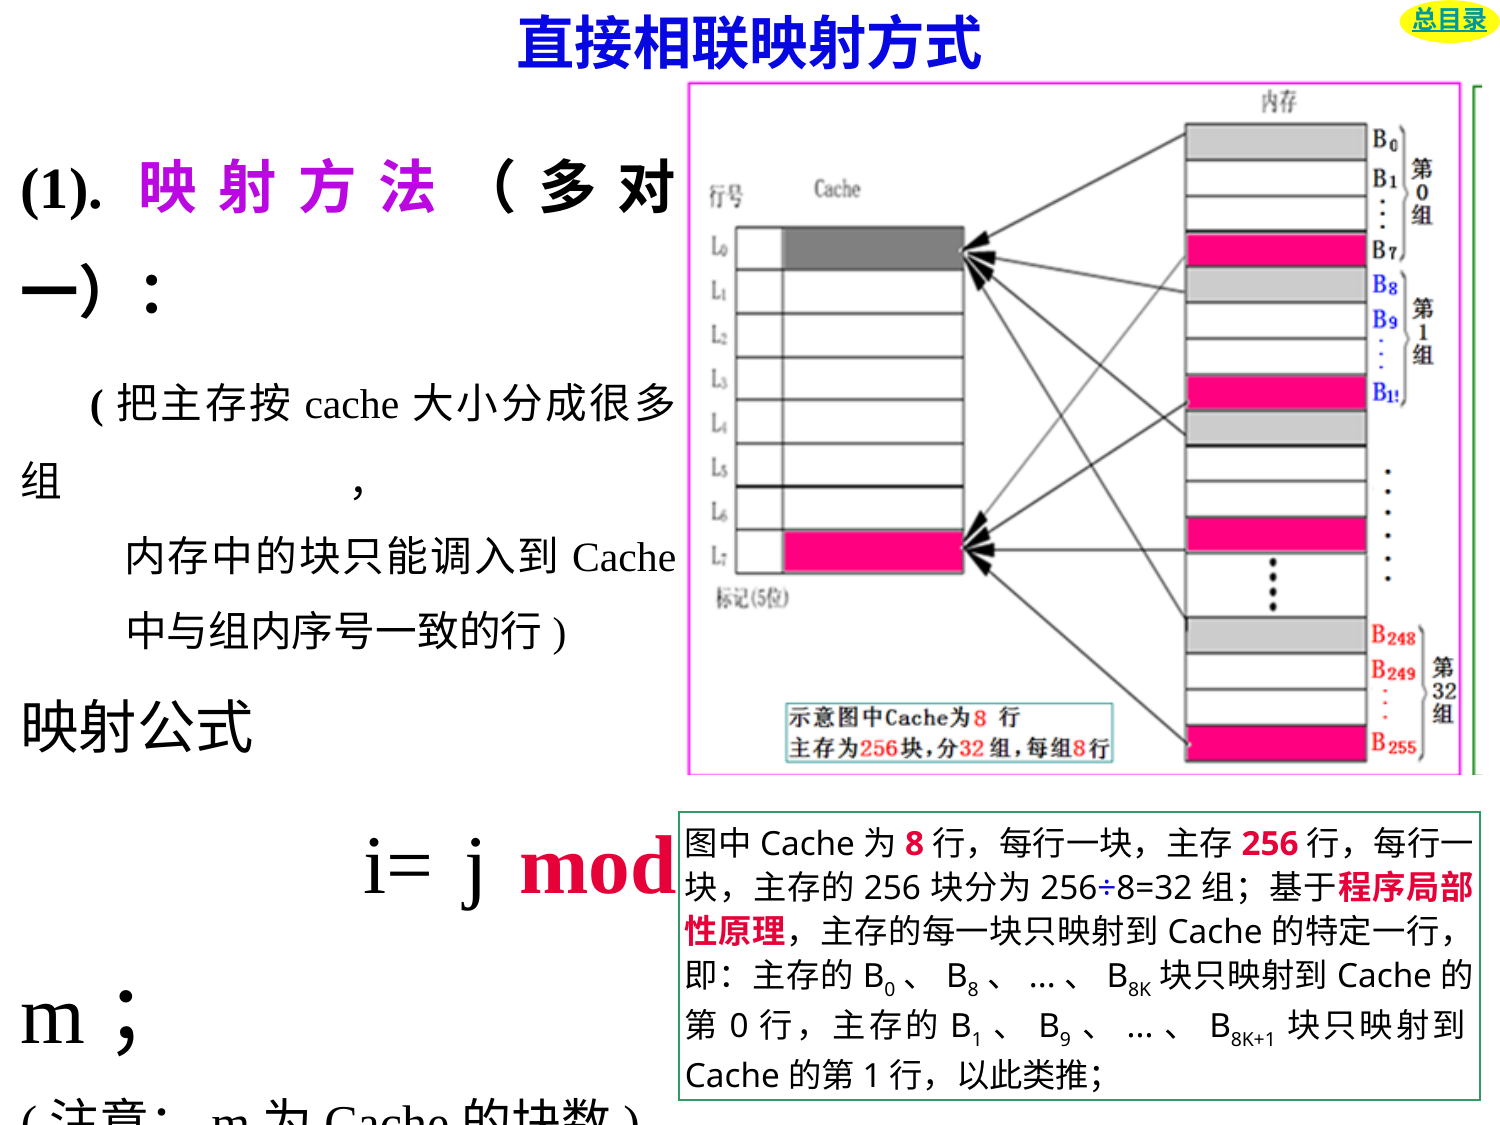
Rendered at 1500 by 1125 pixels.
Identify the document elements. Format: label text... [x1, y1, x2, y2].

picture [661, 77, 1483, 776]
text_box (1).映射方法（多对一）： (把主存按cache大小分成很多组， 内存中的块只能调入到Cache 中与组内序号一致的行) 映射公式 i= j mod m； (注意：m为Cache的块数) 主存第j块内容拷贝到Cache的第i块(即第i块)； 一般i和m都是2N级； [17, 42, 680, 1125]
text_box 图中Cache为8行，每行一块，主存256行，每行一块，主存的256块分为256÷8=32组；基于程序局部性原理，主存的每一块只映射到Cache的特定一行，即：主存的B0、B8、...、B8K块只映射到Cache的第0行，主存的B1、B9、...、B8K+1块只映射到Cache的第1行，以此类推； [679, 812, 1480, 1100]
title 直接相联映射方式 [64, 0, 1436, 76]
text_box 总目录 [1399, 0, 1500, 43]
